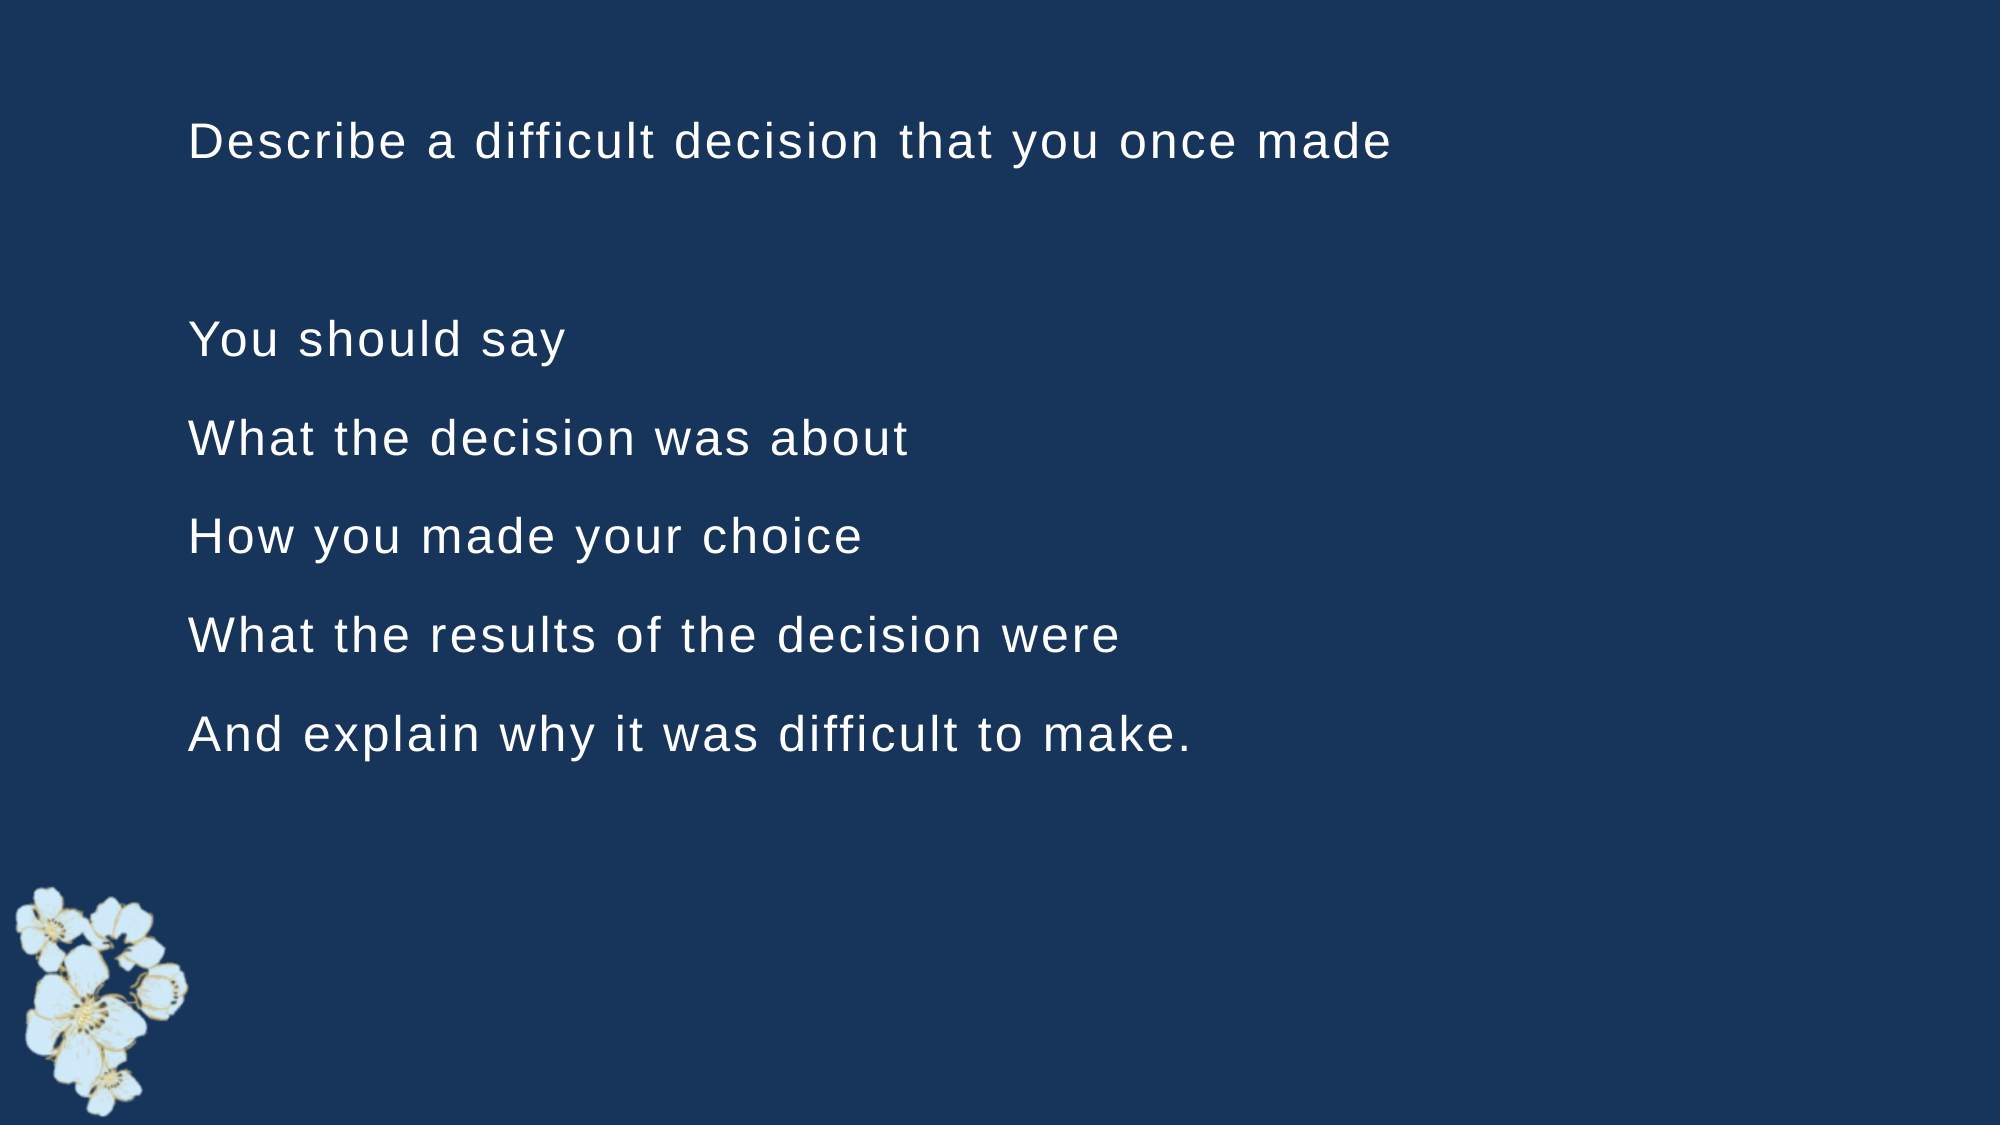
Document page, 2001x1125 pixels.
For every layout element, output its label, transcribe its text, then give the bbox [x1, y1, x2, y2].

picture [15, 885, 173, 1118]
list Describe a difficult decision that you once made You should say What the decision was about How you made your choice What the results of the decision were And explain why it was difficult to make. [173, 83, 1934, 1125]
